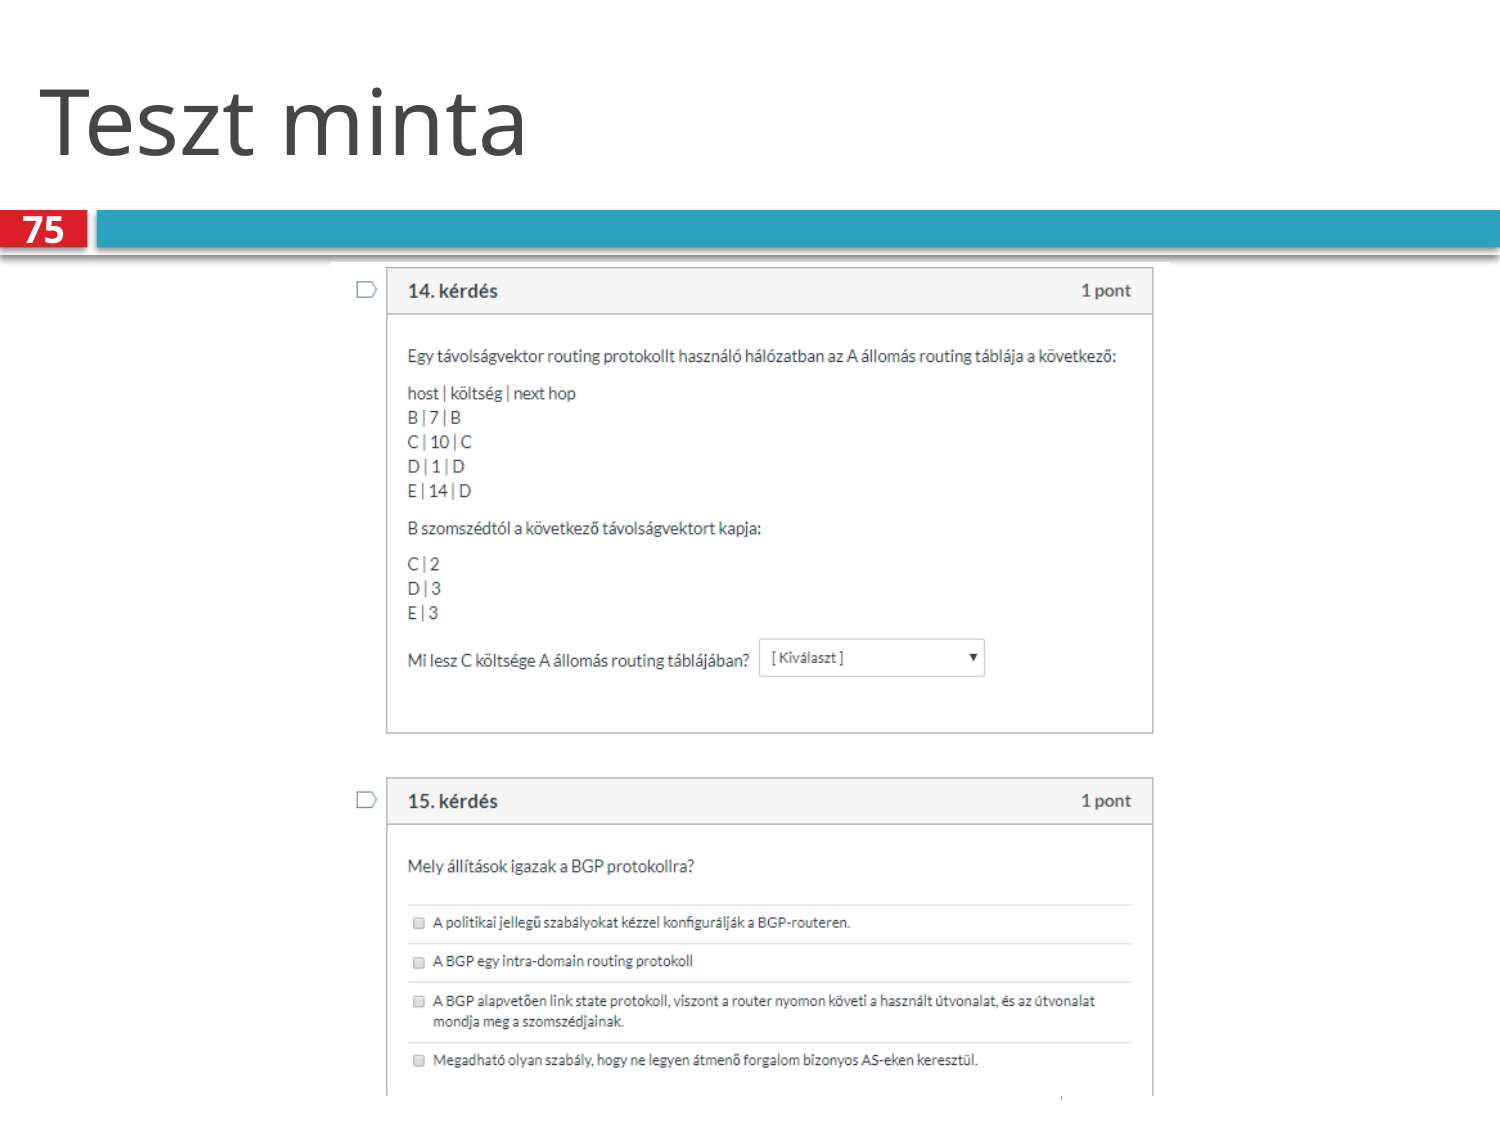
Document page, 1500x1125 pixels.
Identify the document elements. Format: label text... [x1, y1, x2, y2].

slide_number 75 [0, 206, 88, 257]
title Teszt minta [24, 37, 1475, 200]
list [330, 262, 1169, 1101]
